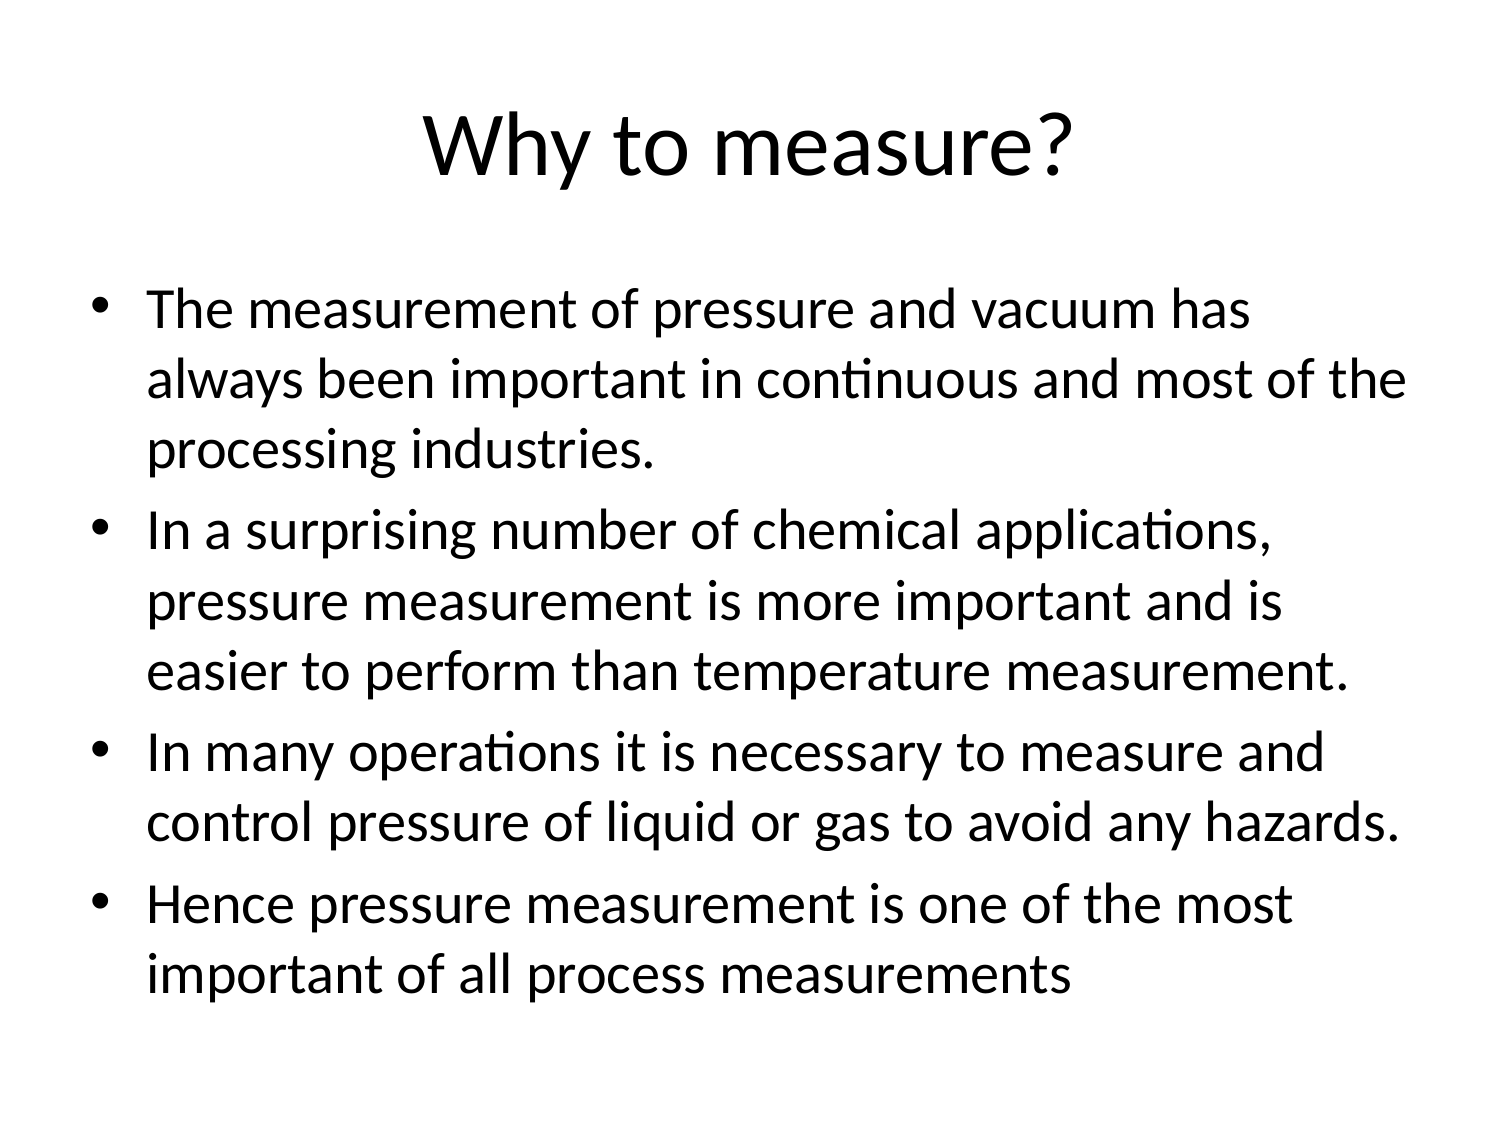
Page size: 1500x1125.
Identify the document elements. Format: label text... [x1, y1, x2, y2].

title Why to measure? [75, 45, 1425, 233]
list The measurement of pressure and vacuum has always been important in continuous and most of the processing industries. In a surprising number of chemical applications, pressure measurement is more important and is easier to perform than temperature measurement. In many operations it is necessary to measure and control pressure of liquid or gas to avoid any hazards. Hence pressure measurement is one of the most important of all process measurements [75, 262, 1425, 1005]
